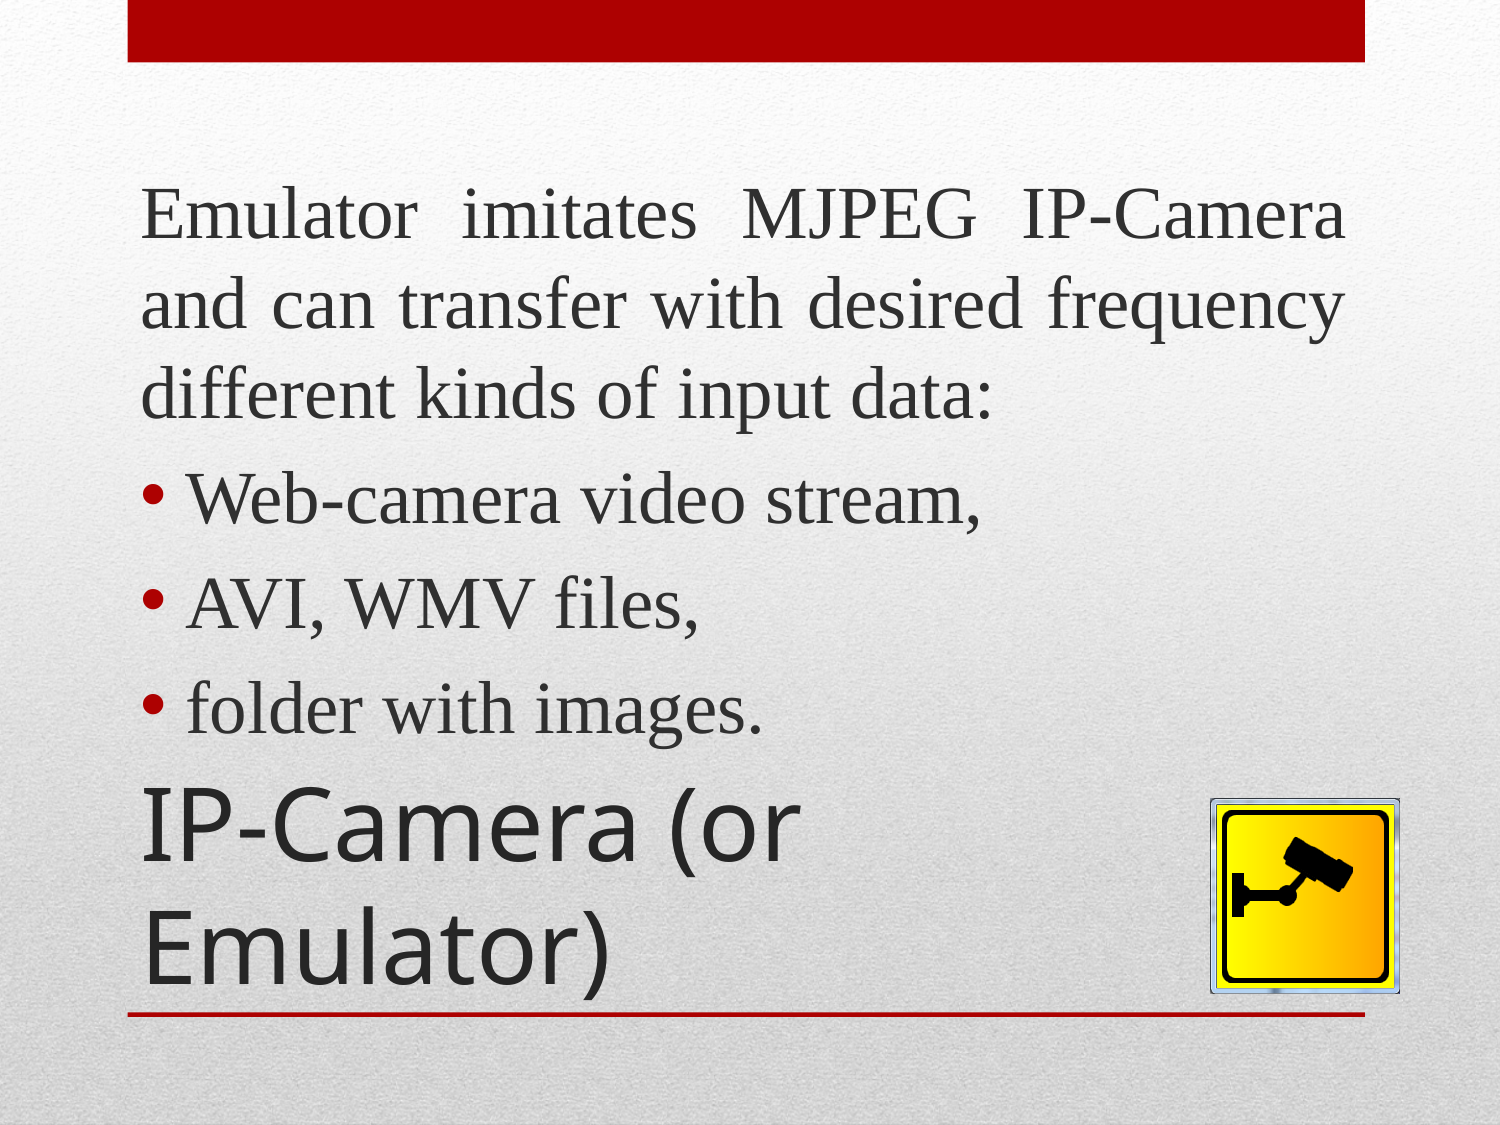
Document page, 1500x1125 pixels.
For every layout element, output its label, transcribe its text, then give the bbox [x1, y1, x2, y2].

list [1209, 797, 1401, 994]
title IP-Camera (or Emulator) [125, 799, 1238, 1013]
text_box Emulator imitates MJPEG IP-Camera and can transfer with desired frequency different kinds of input data: Web-camera video stream, AVI, WMV files, folder with images. [125, 112, 1363, 799]
